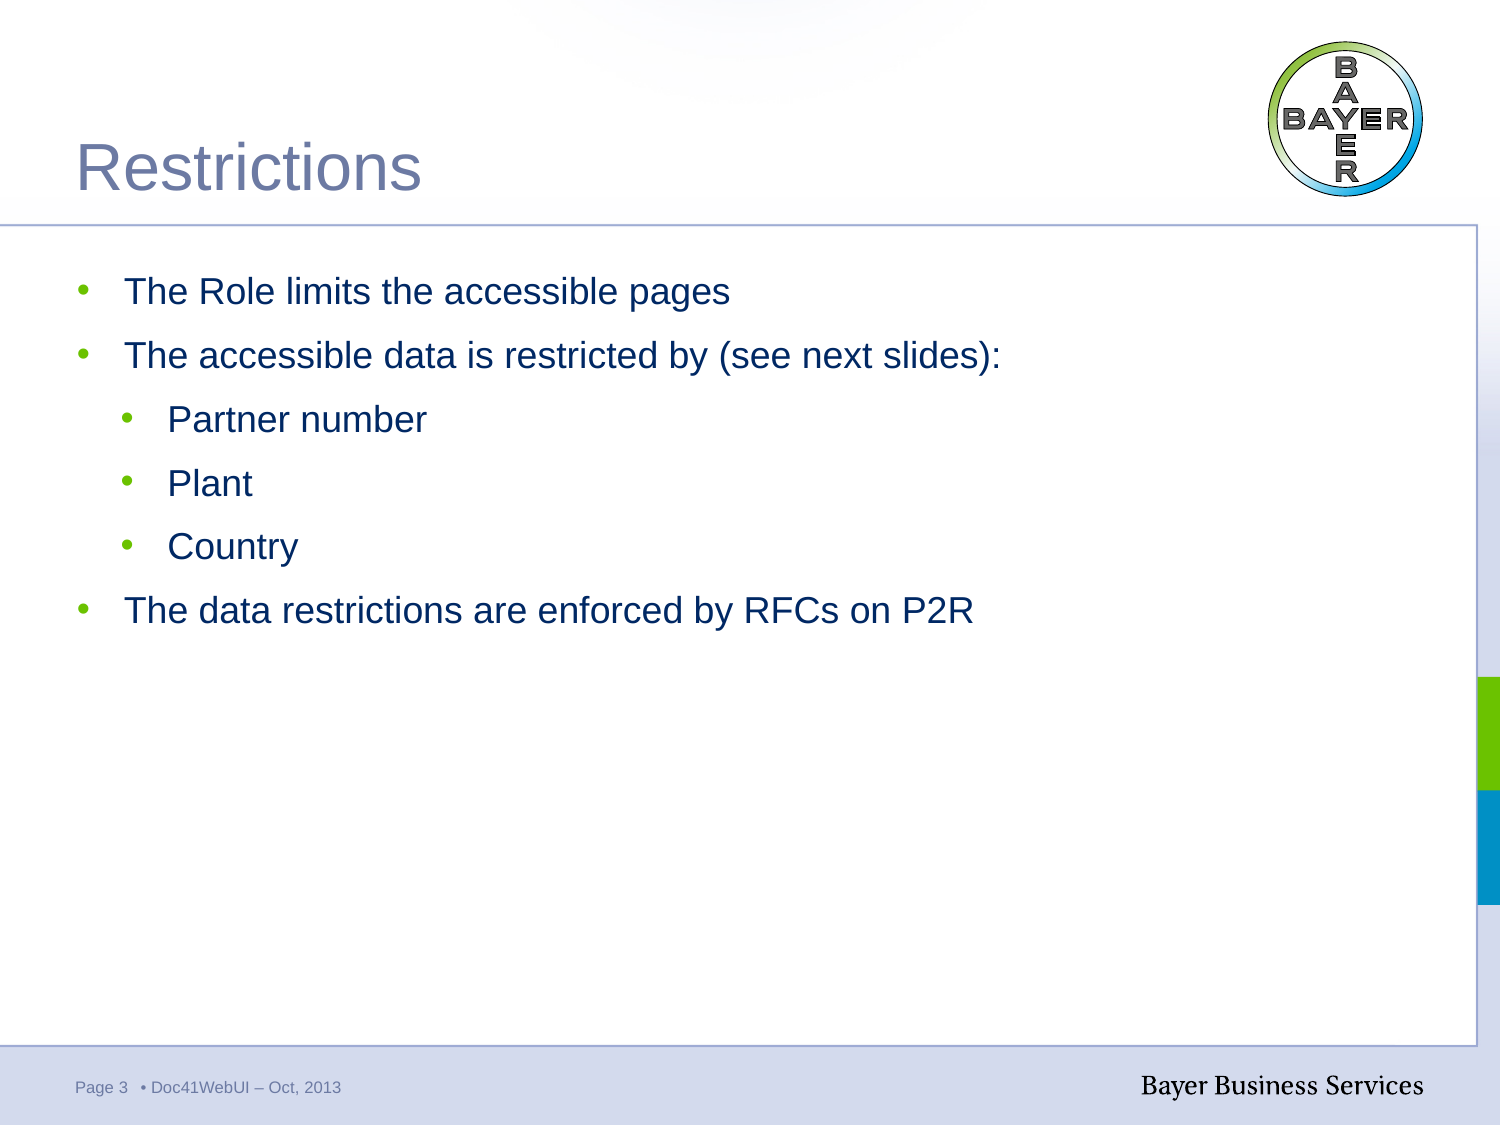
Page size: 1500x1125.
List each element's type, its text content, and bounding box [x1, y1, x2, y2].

title Restrictions [75, 47, 1235, 204]
footer • Doc41WebUI – Oct, 2013 [140, 1056, 616, 1117]
list The Role limits the accessible pages The accessible data is restricted by (see next slides): Partner number Plant Country The data restrictions are enforced by RFCs on P2R [76, 267, 1424, 859]
picture [0, 0, 1500, 1125]
slide_number Page 3 [75, 1056, 140, 1117]
